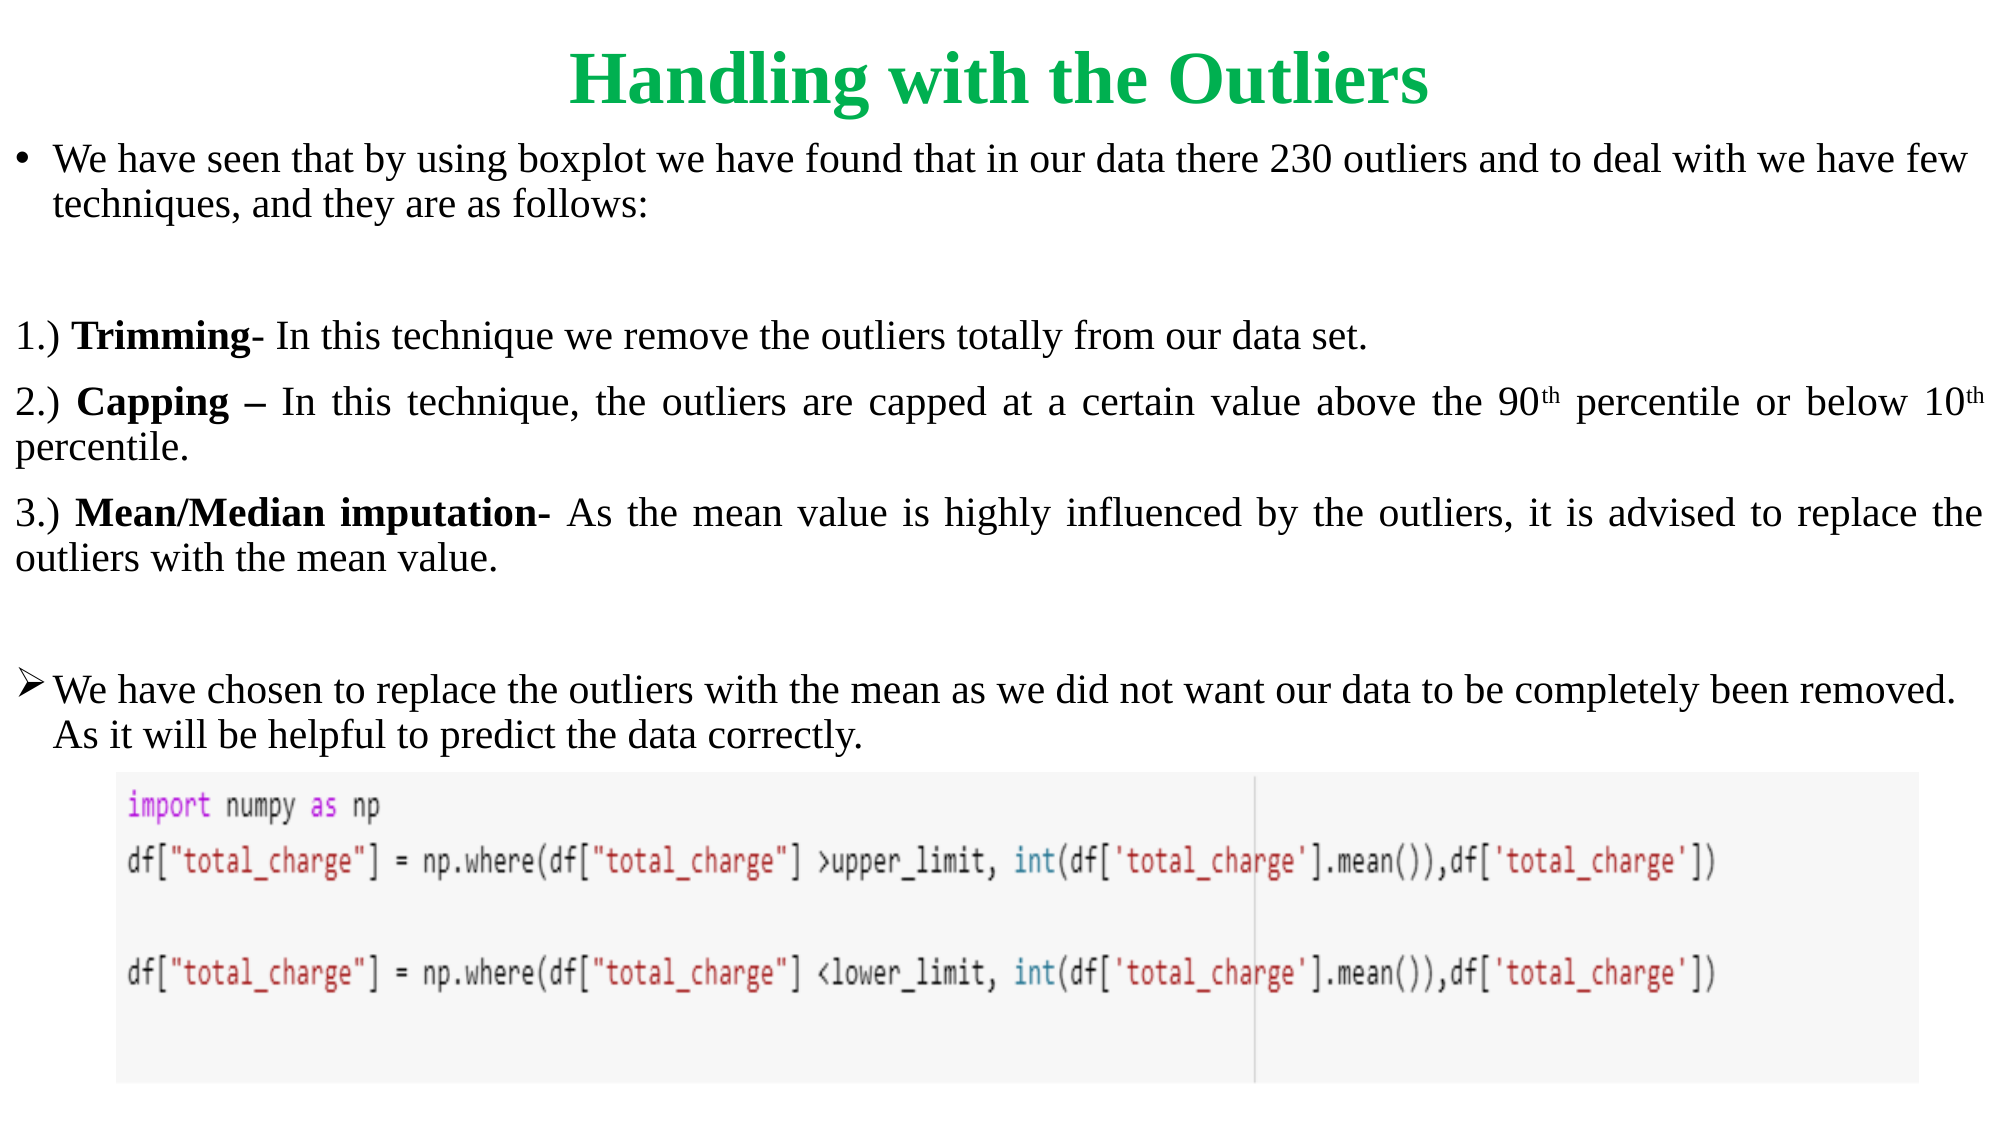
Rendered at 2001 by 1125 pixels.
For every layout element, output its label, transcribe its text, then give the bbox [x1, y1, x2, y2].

title Handling with the Outliers [137, 0, 1863, 129]
list We have seen that by using boxplot we have found that in our data there 230 outliers and to deal with we have few techniques, and they are as follows: 1.) Trimming- In this technique we remove the outliers totally from our data set. 2.) Capping – In this technique, the outliers are capped at a certain value above the 90th percentile or below 10th percentile. 3.) Mean/Median imputation- As the mean value is highly influenced by the outliers, it is advised to replace the outliers with the mean value. We have chosen to replace the outliers with the mean as we did not want our data to be completely been removed. As it will be helpful to predict the data correctly. [0, 129, 2000, 1125]
picture [116, 772, 1919, 1105]
